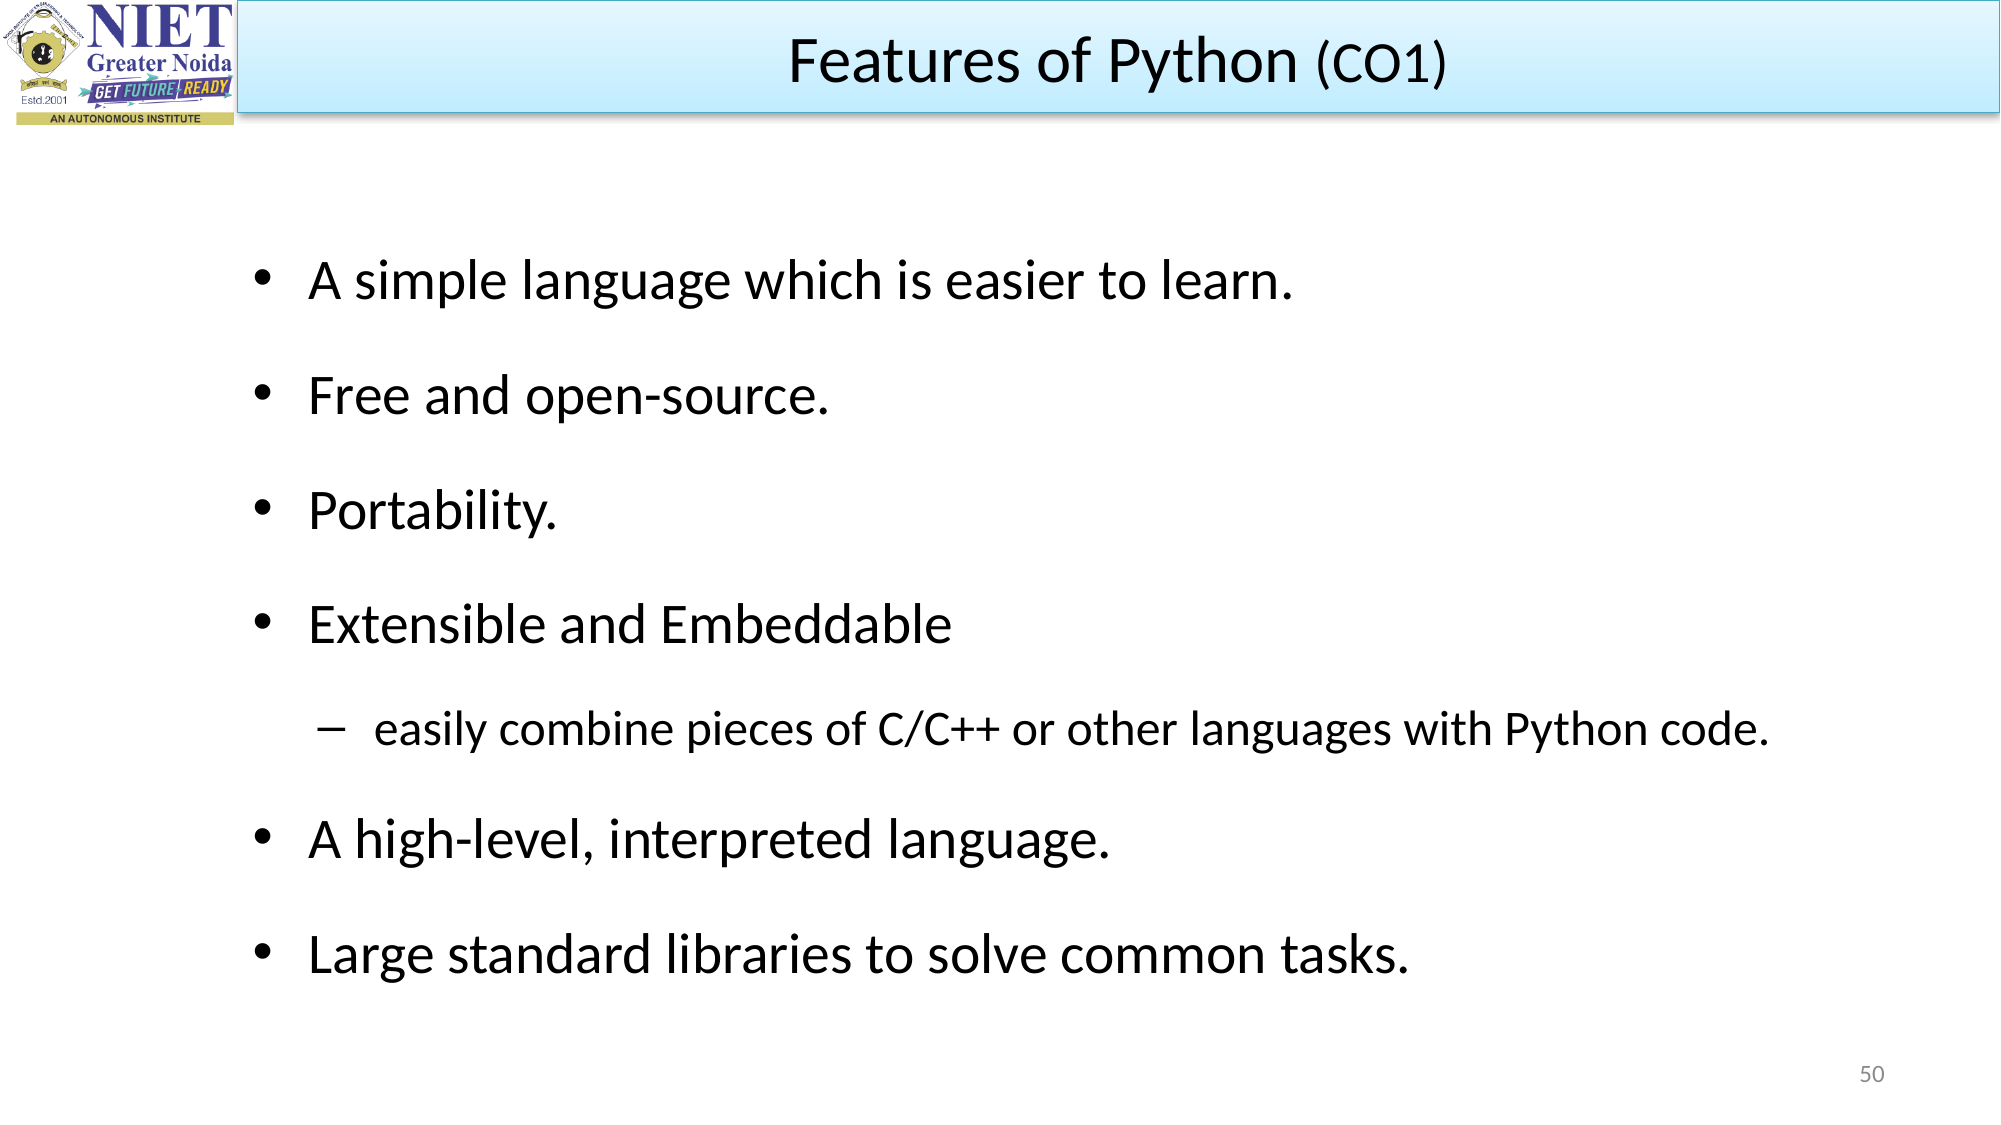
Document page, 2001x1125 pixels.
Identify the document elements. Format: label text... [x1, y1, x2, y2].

picture [3, 2, 234, 125]
text_box Features of Python (CO1) [237, 0, 2000, 113]
slide_number 50 [1433, 1042, 1900, 1103]
list A simple language which is easier to learn. Free and open-source. Portability. Extensible and Embeddable easily combine pieces of C/C++ or other languages with Python code. A high-level, interpreted language. Large standard libraries to solve common tasks. [237, 200, 1900, 1005]
